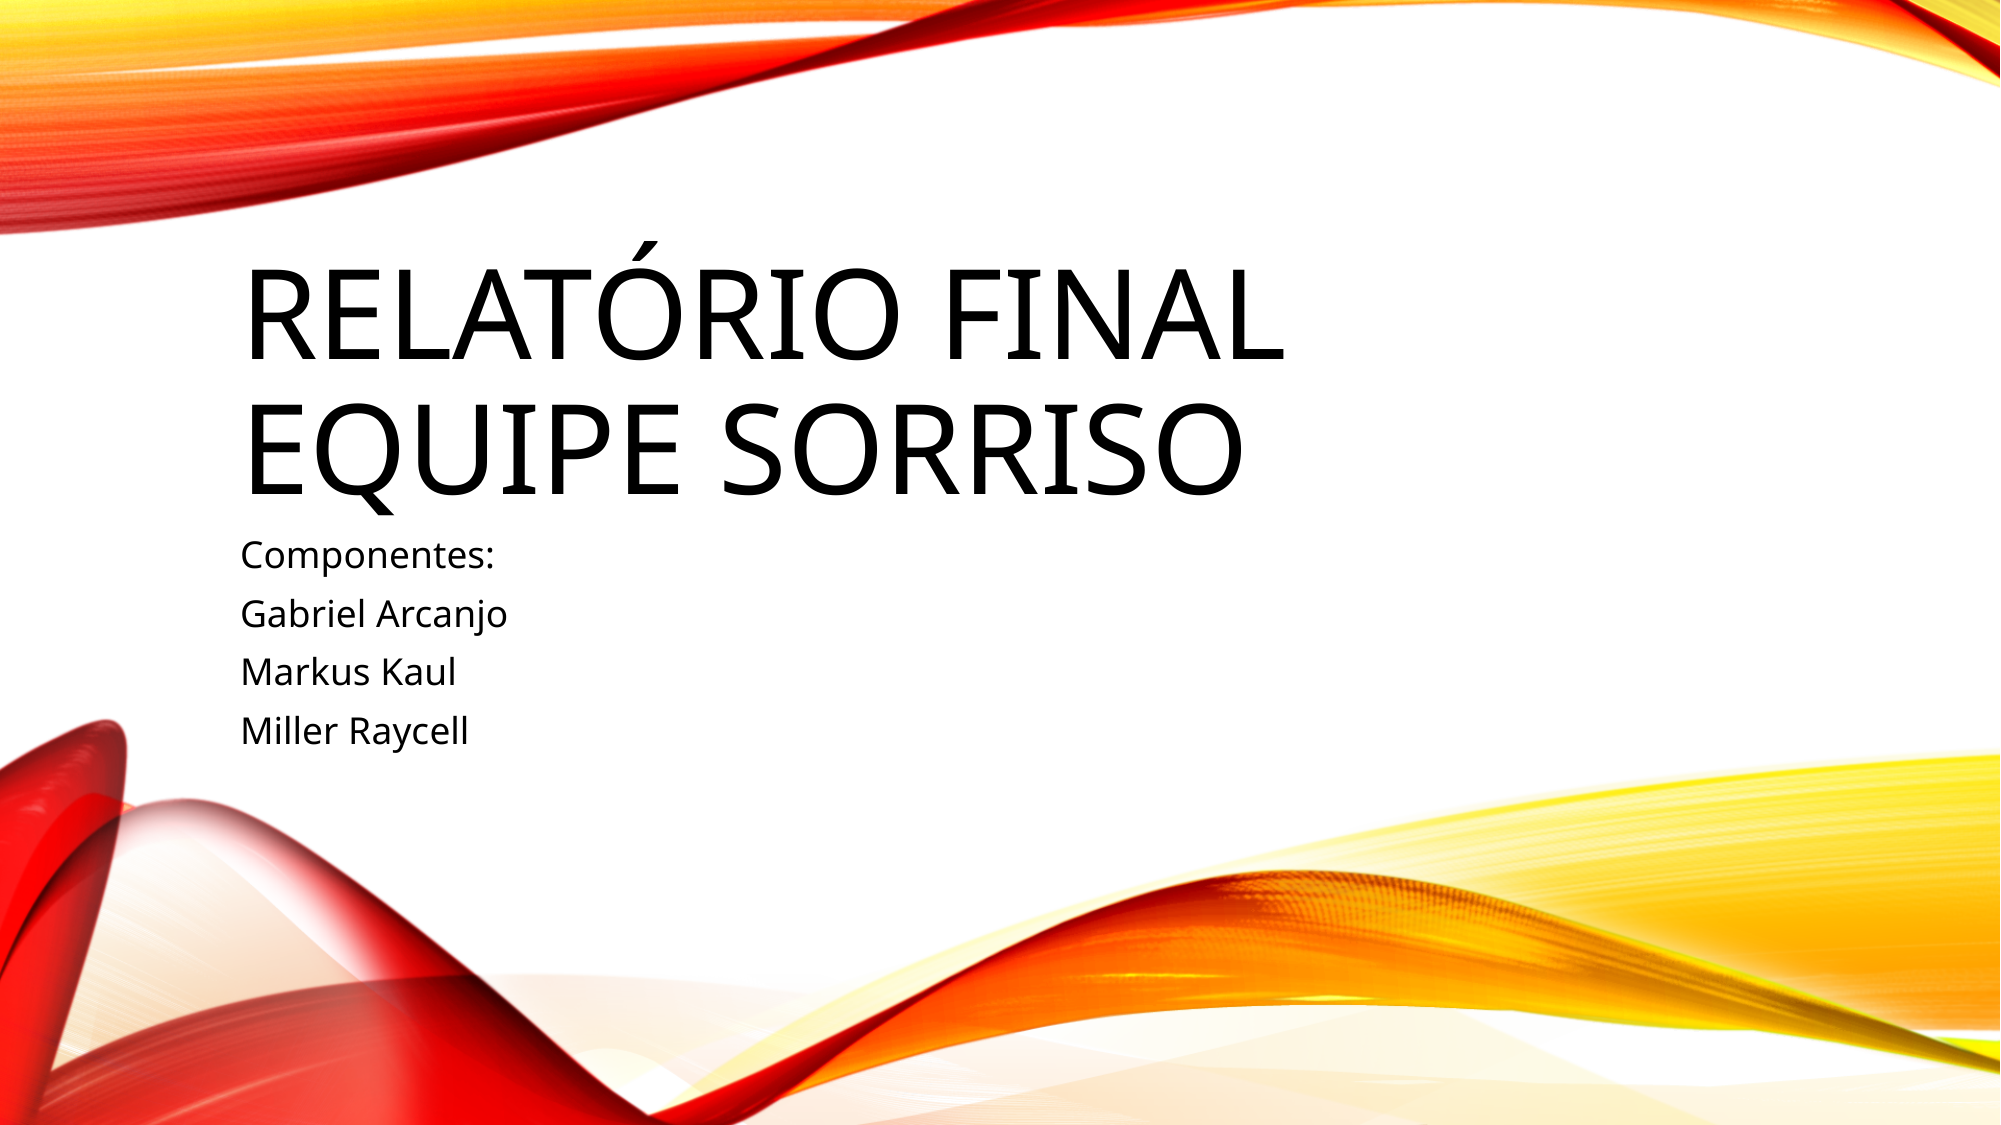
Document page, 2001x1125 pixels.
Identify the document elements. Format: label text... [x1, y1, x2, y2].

title Relatório final equipe sorriso [225, 229, 1775, 529]
picture [0, 717, 2000, 1125]
subtitle Componentes: Gabriel Arcanjo Markus Kaul Miller Raycell [225, 529, 1897, 762]
picture [0, 0, 2000, 237]
